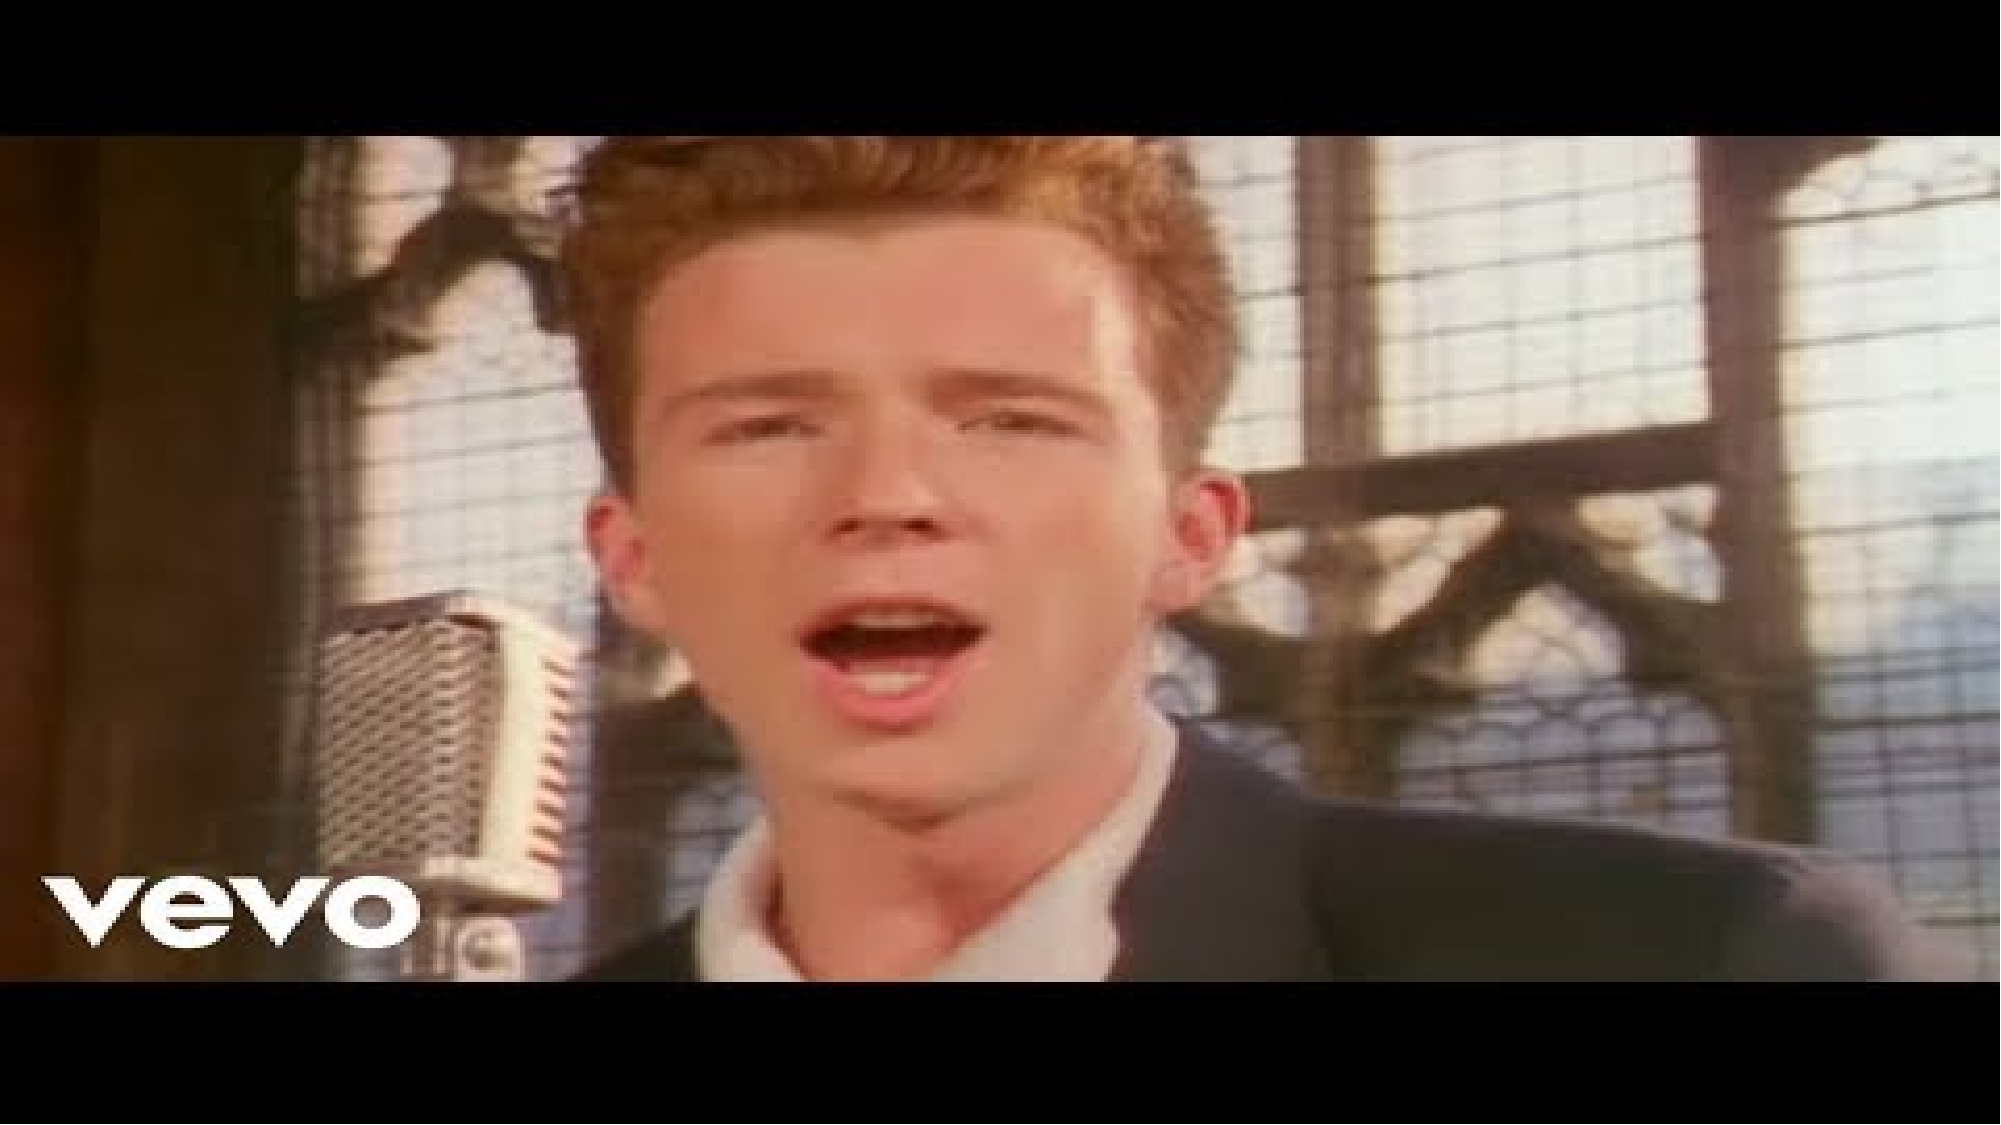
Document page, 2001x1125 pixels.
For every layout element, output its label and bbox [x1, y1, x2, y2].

list [0, 0, 2000, 1125]
